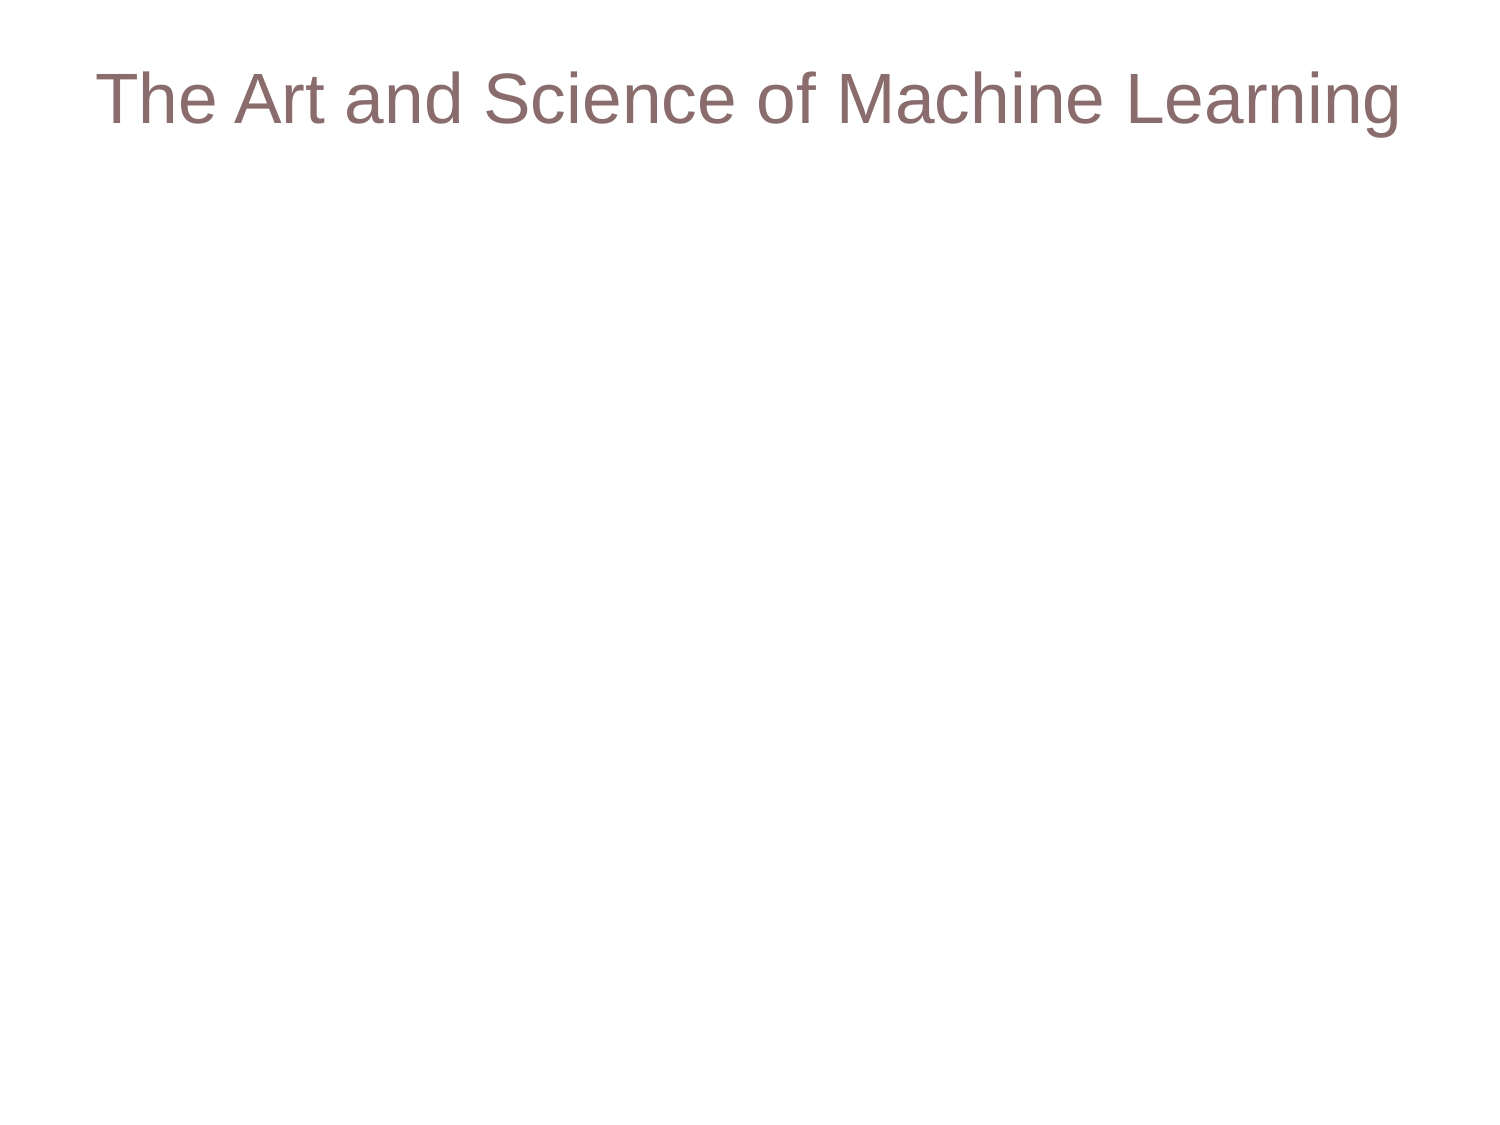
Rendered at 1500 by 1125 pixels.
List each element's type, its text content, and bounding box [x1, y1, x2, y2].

title The Art and Science of Machine Learning [75, 45, 1425, 233]
